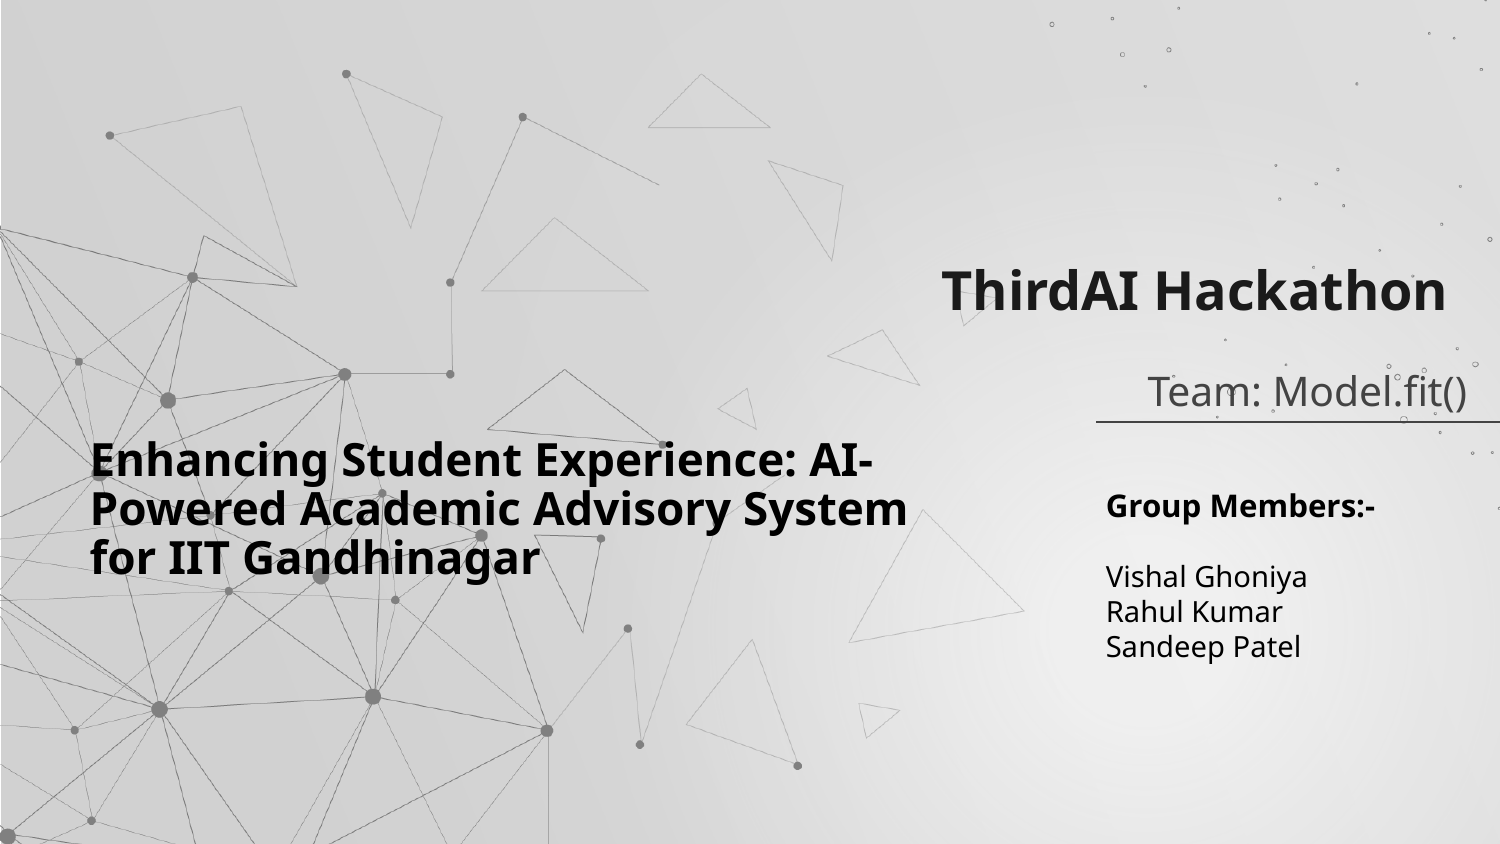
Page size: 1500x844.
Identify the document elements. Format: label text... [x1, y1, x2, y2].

text_box Group Members:- Vishal Ghoniya Rahul Kumar Sandeep Patel [1015, 471, 1500, 749]
subtitle Team: Model.fit() [768, 350, 1483, 430]
subtitle Enhancing Student Experience: AI-Powered Academic Advisory System for IIT Gandhinagar [74, 405, 982, 600]
picture [0, 0, 1500, 844]
title ThirdAI Hackathon [333, 44, 1463, 337]
